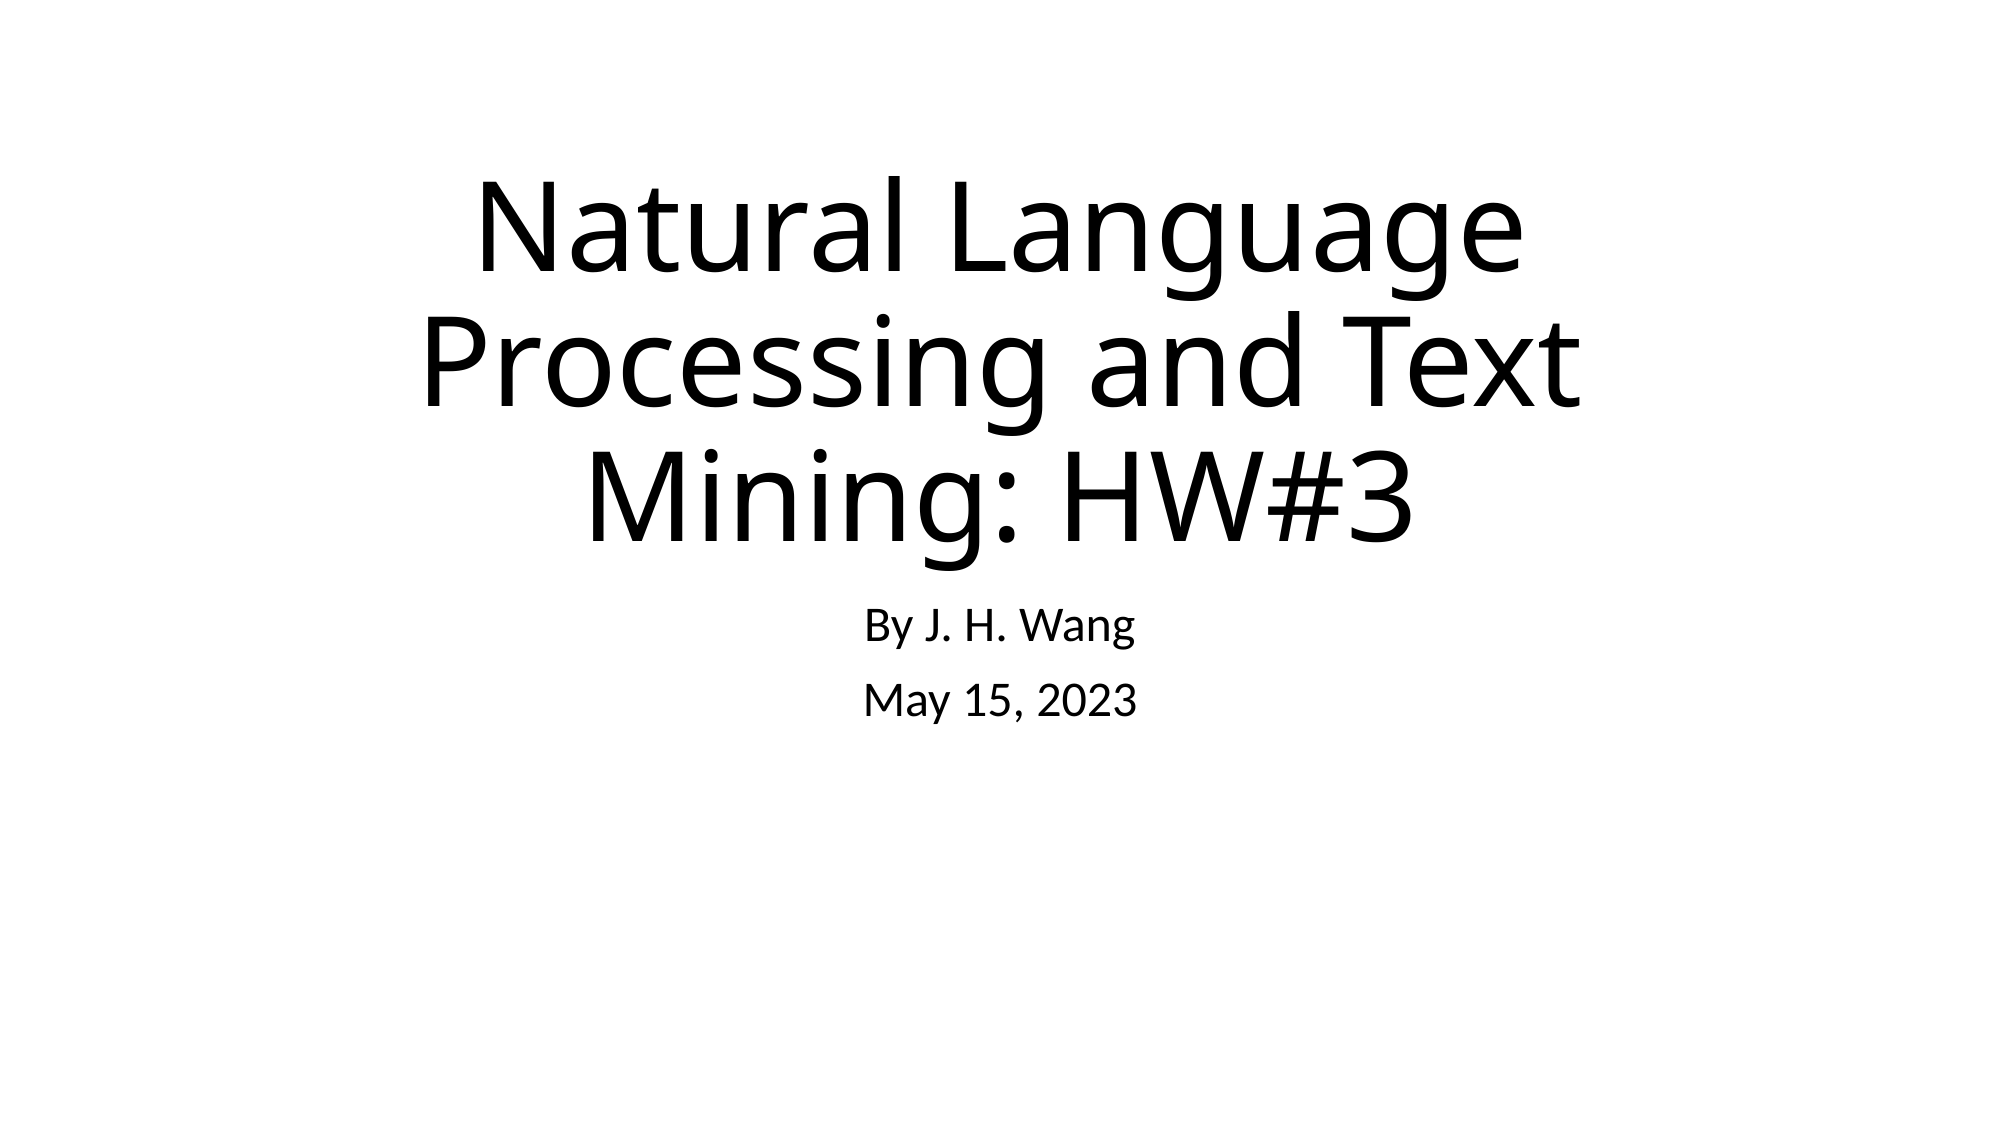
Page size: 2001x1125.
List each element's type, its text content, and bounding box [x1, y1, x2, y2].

subtitle By J. H. Wang May 15, 2023 [249, 590, 1750, 863]
title Natural Language Processing and Text Mining: HW#3 [249, 184, 1750, 576]
